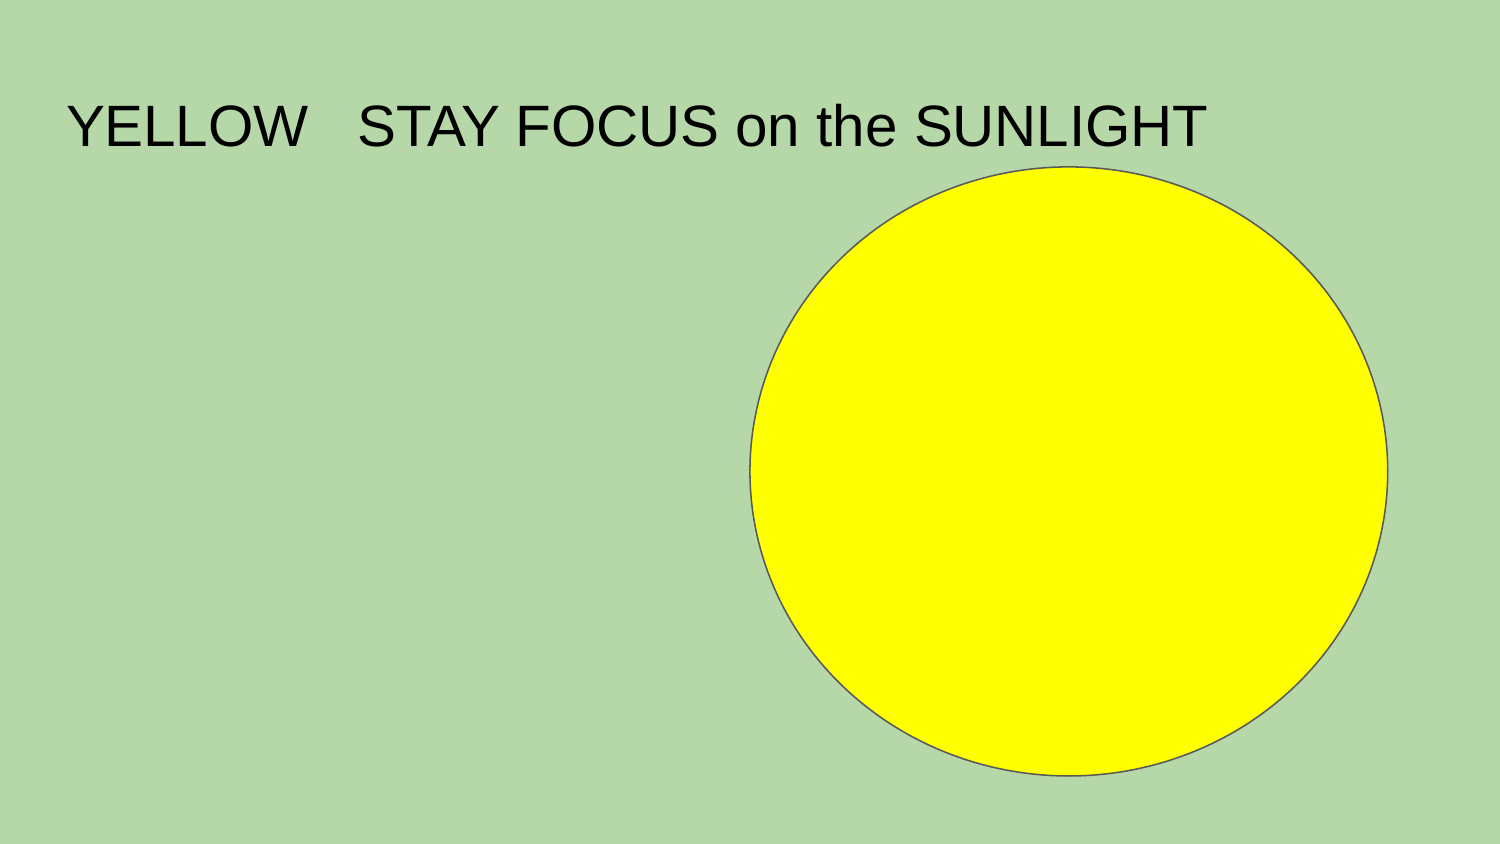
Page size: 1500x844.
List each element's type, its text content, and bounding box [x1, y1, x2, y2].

title YELLOW STAY FOCUS on the SUNLIGHT [51, 72, 1449, 167]
text_box [749, 166, 1388, 776]
